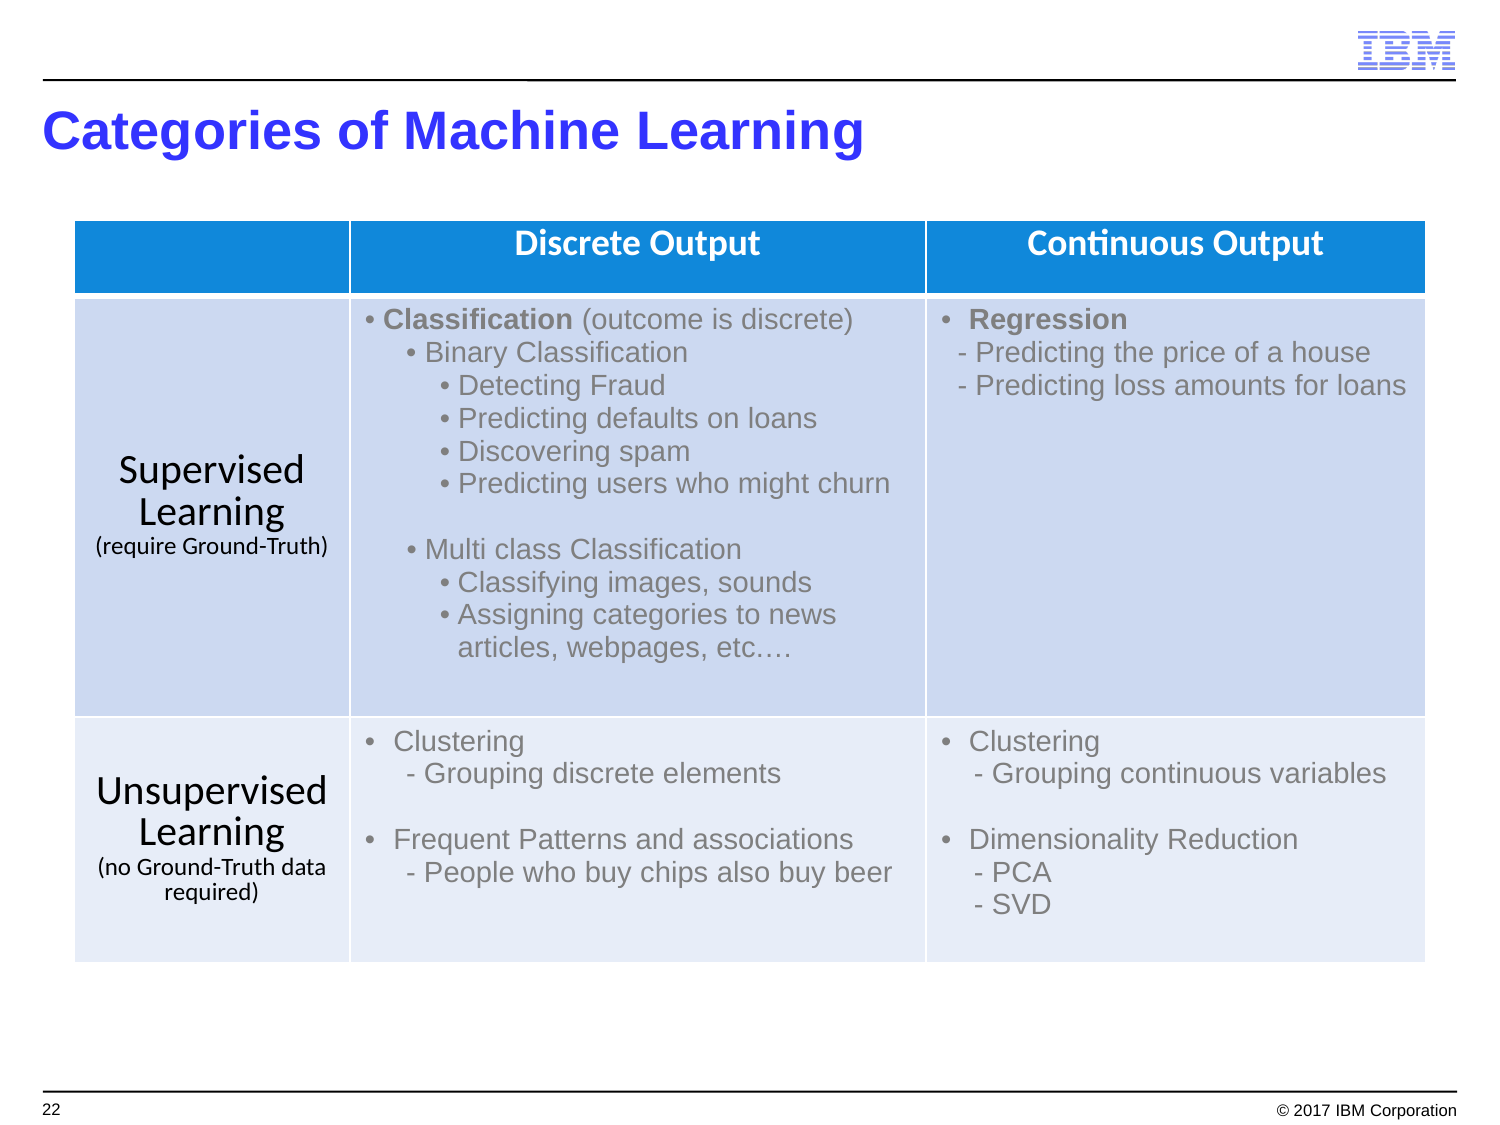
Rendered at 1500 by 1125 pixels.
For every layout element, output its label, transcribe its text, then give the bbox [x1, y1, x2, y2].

table_cell Unsupervised Learning (no Ground-Truth data required) [75, 718, 349, 962]
picture [1358, 31, 1455, 70]
table_cell Classification (outcome is discrete) Binary Classification Detecting Fraud Predicting defaults on loans Discovering spam Predicting users who might churn Multi class Classification Classifying images, sounds Assigning categories to news articles, webpages, etc.… [351, 299, 925, 716]
table_cell Clustering - Grouping discrete elements Frequent Patterns and associations - People who buy chips also buy beer [351, 718, 925, 962]
table_cell Supervised Learning (require Ground-Truth) [75, 299, 349, 716]
table_cell Regression - Predicting the price of a house - Predicting loss amounts for loans [927, 299, 1425, 716]
table_header [75, 221, 349, 293]
table_cell Clustering - Grouping continuous variables Dimensionality Reduction - PCA - SVD [927, 718, 1425, 962]
table_header Discrete Output [351, 221, 925, 293]
title Categories of Machine Learning [27, 88, 1472, 187]
table_header Continuous Output [927, 221, 1425, 293]
